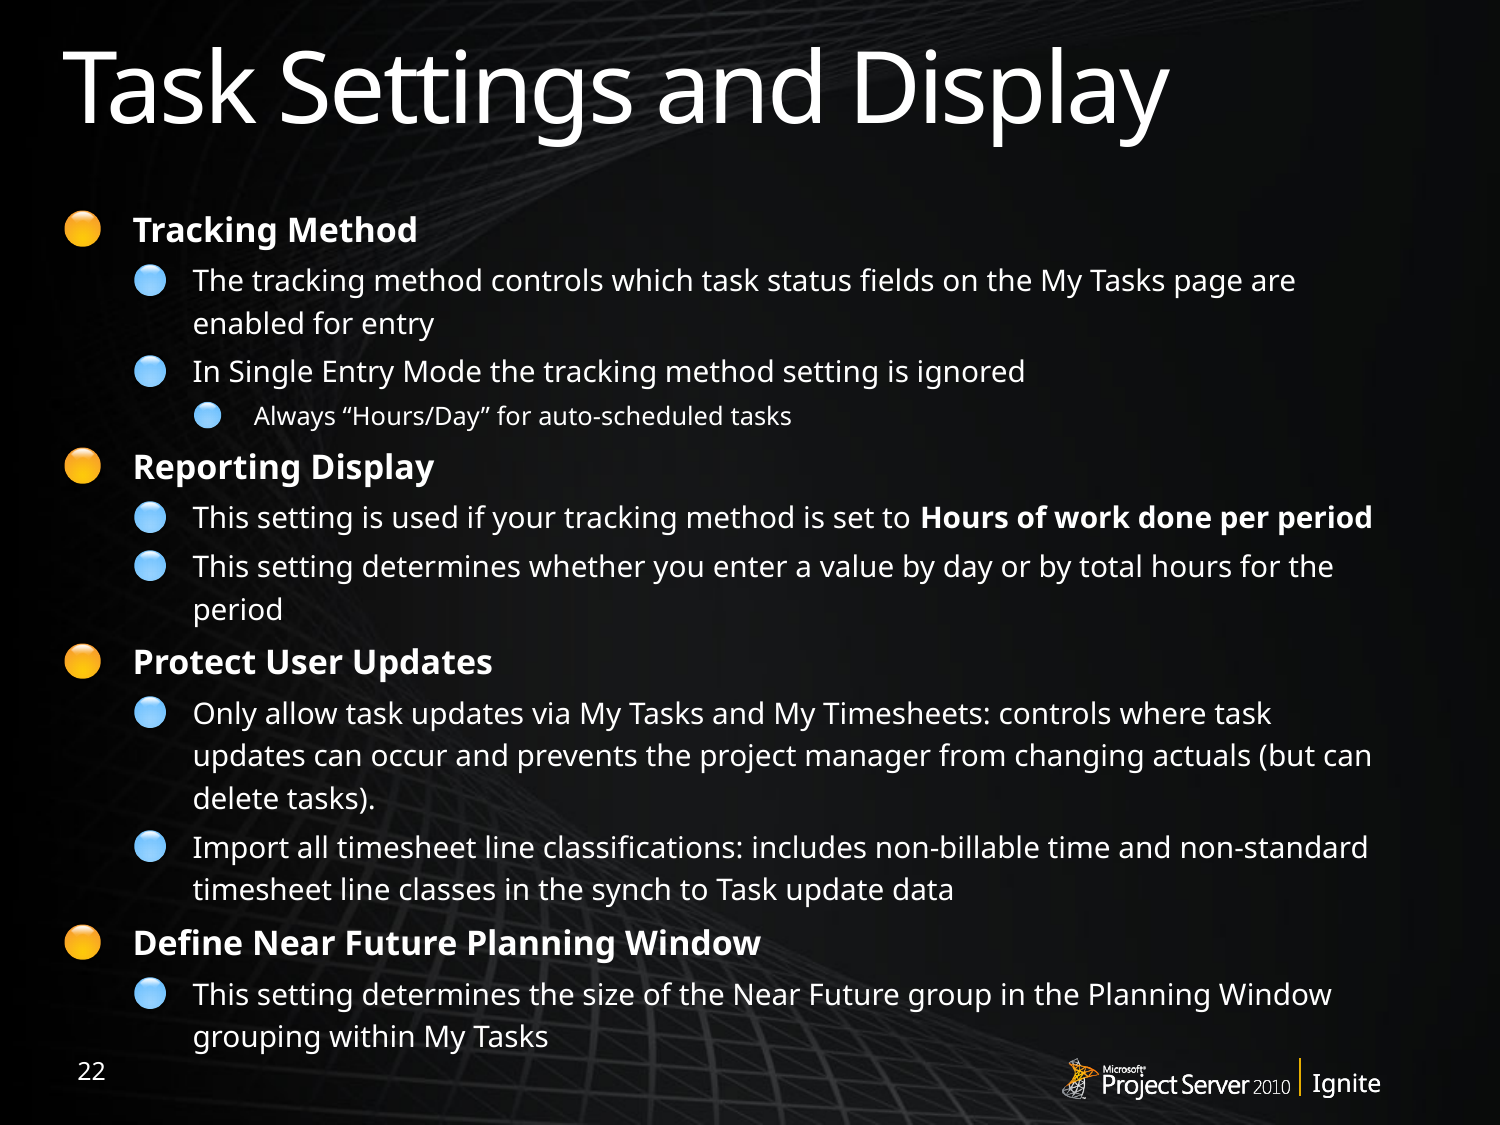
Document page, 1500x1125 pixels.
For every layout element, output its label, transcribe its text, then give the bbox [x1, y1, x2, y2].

title Task Settings and Display [62, 37, 1438, 147]
picture [0, 0, 1500, 1125]
list Tracking Method The tracking method controls which task status fields on the My Tasks page are enabled for entry In Single Entry Mode the tracking method setting is ignored Always “Hours/Day” for auto-scheduled tasks Reporting Display This setting is used if your tracking method is set to Hours of work done per period This setting determines whether you enter a value by day or by total hours for the period Protect User Updates Only allow task updates via My Tasks and My Timesheets: controls where task updates can occur and prevents the project manager from changing actuals (but can delete tasks). Import all timesheet line classifications: includes non-billable time and non-standard timesheet line classes in the synch to Task update data Define Near Future Planning Window This setting determines the size of the Near Future group in the Planning Window grouping within My Tasks [62, 200, 1388, 1063]
slide_number 22 [62, 1042, 413, 1103]
